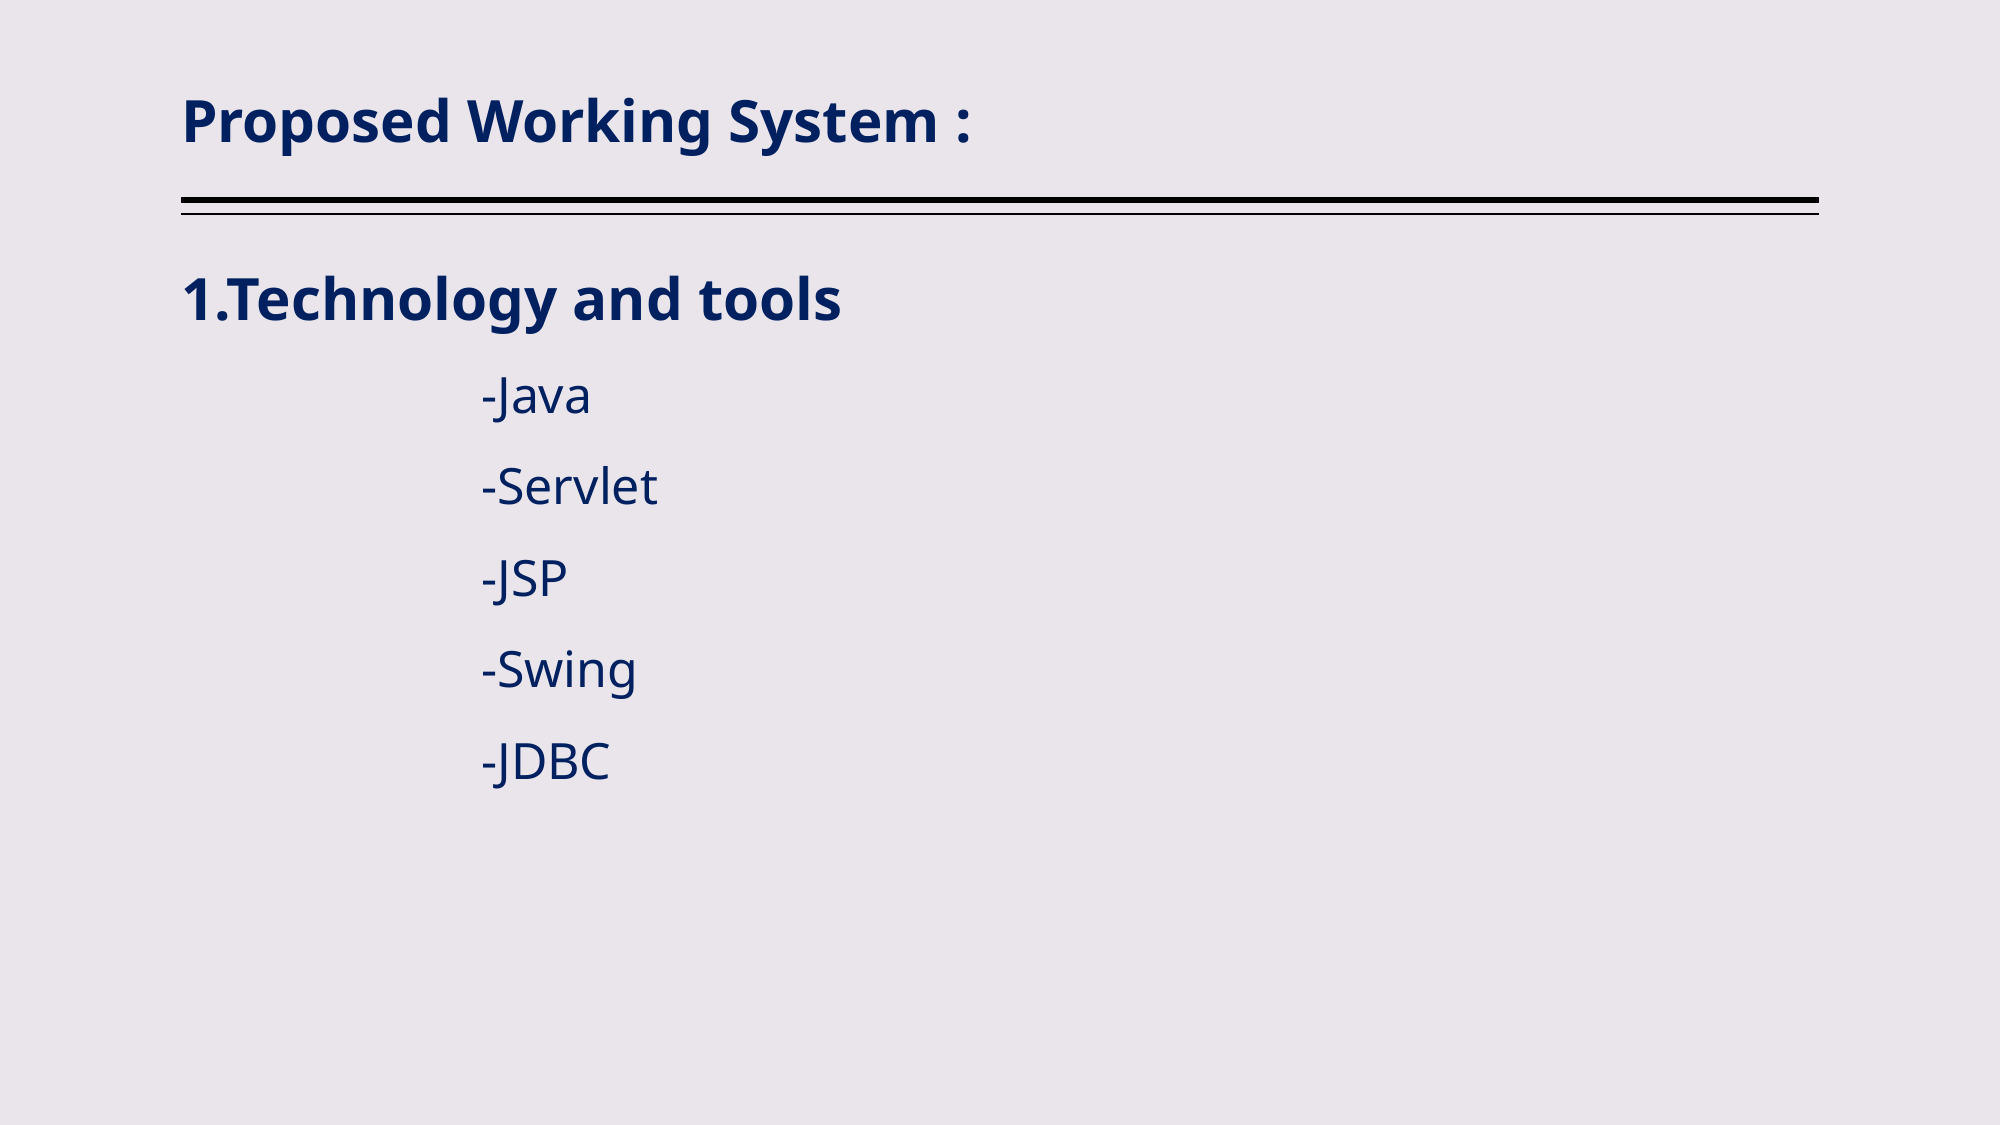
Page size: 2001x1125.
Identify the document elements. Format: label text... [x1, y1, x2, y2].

title Proposed Working System : [181, 52, 1819, 233]
list 1.Technology and tools -Java -Servlet -JSP -Swing -JDBC [181, 262, 1819, 1013]
